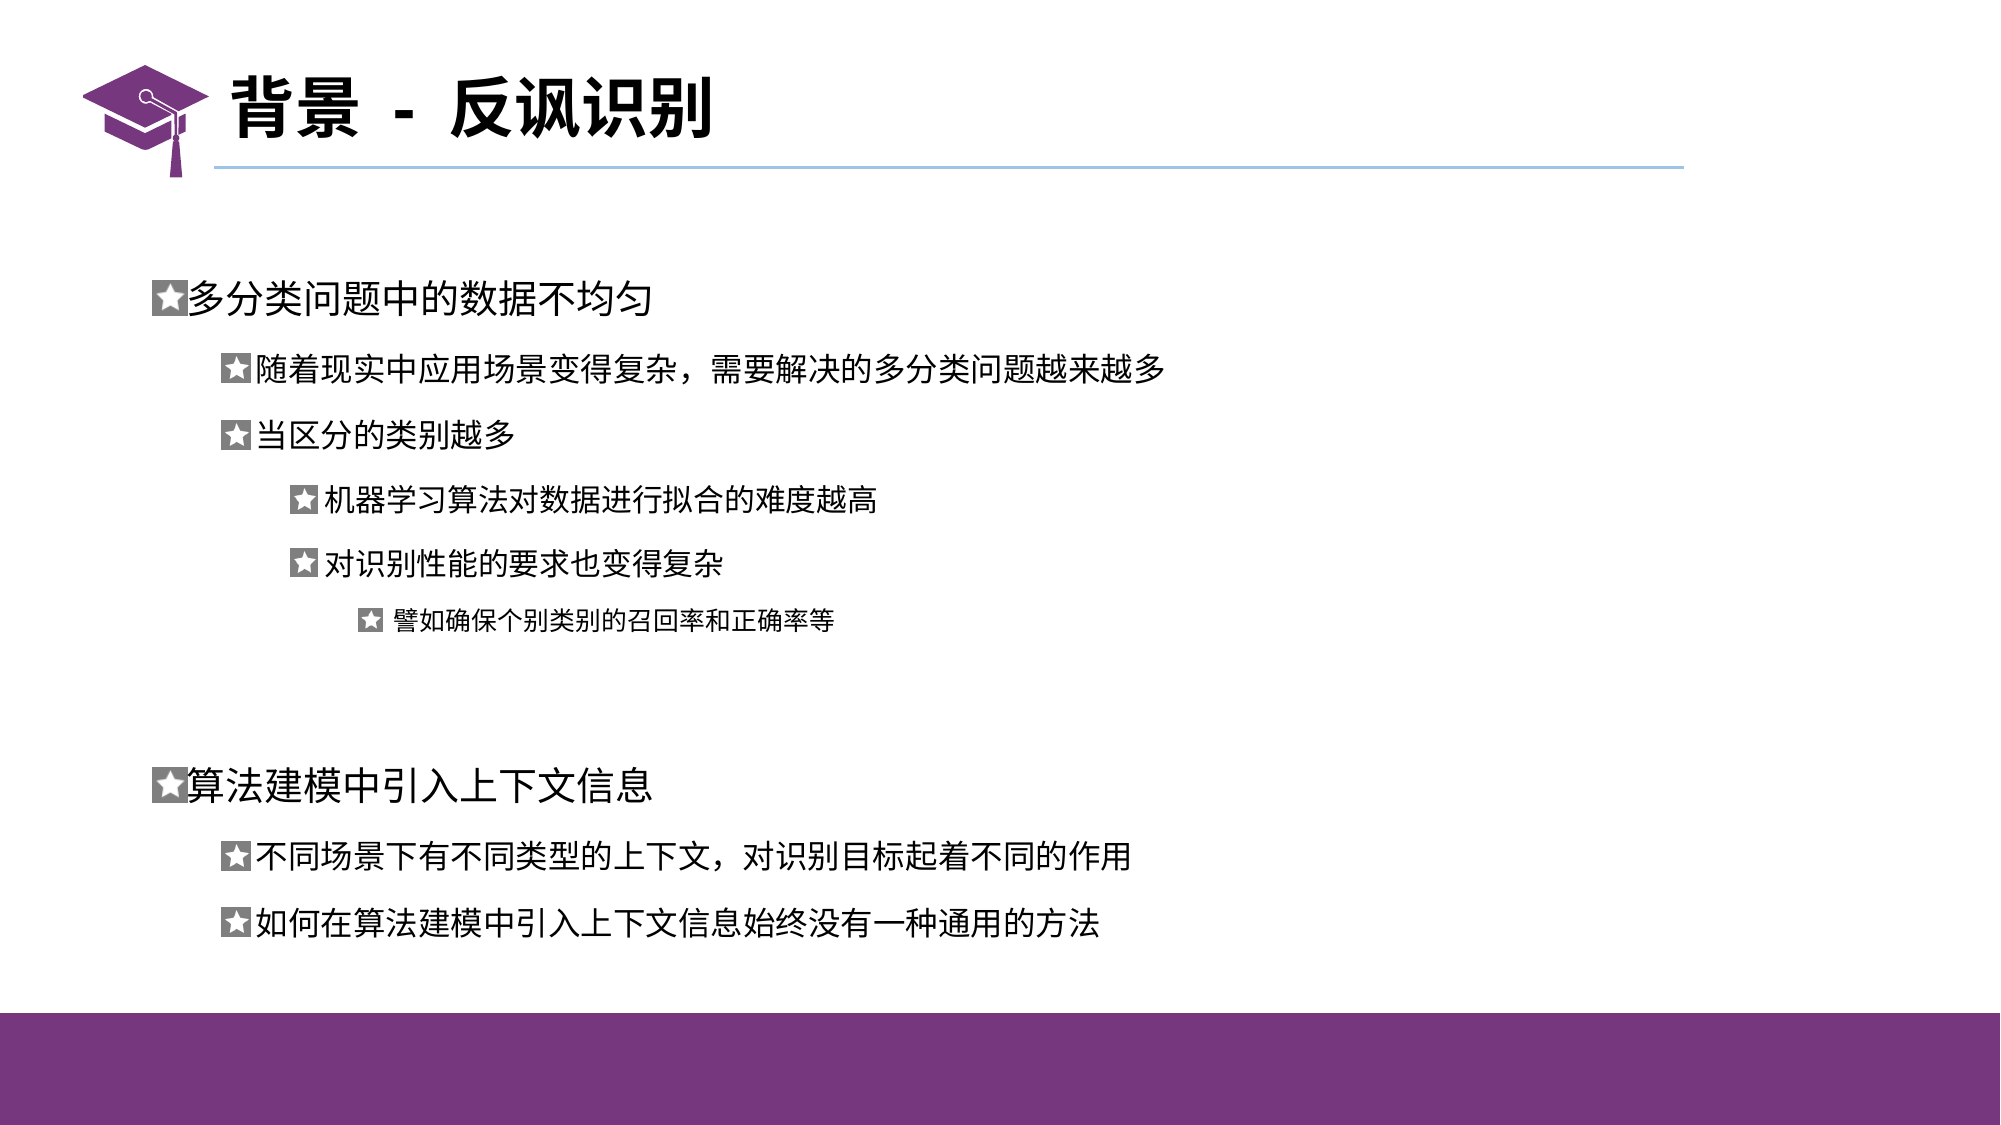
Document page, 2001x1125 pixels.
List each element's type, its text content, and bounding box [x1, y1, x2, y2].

picture [290, 485, 318, 514]
picture [152, 767, 188, 803]
picture [152, 280, 188, 316]
picture [221, 907, 251, 937]
picture [358, 608, 383, 632]
picture [221, 841, 251, 871]
picture [221, 353, 251, 383]
list 多分类问题中的数据不均匀 随着现实中应用场景变得复杂，需要解决的多分类问题越来越多 当区分的类别越多 机器学习算法对数据进行拟合的难度越高 对识别性能的要求也变得复杂 譬如确保个别类别的召回率和正确率等 算法建模中引入上下文信息 不同场景下有不同类型的上下文，对识别目标起着不同的作用 如何在算法建模中引入上下文信息始终没有一种通用的方法 [137, 243, 1863, 958]
picture [290, 548, 318, 577]
picture [221, 420, 251, 450]
text_box [83, 65, 209, 178]
text_box [0, 1012, 2000, 1125]
title 背景 - 反讽识别 [213, 55, 1077, 166]
